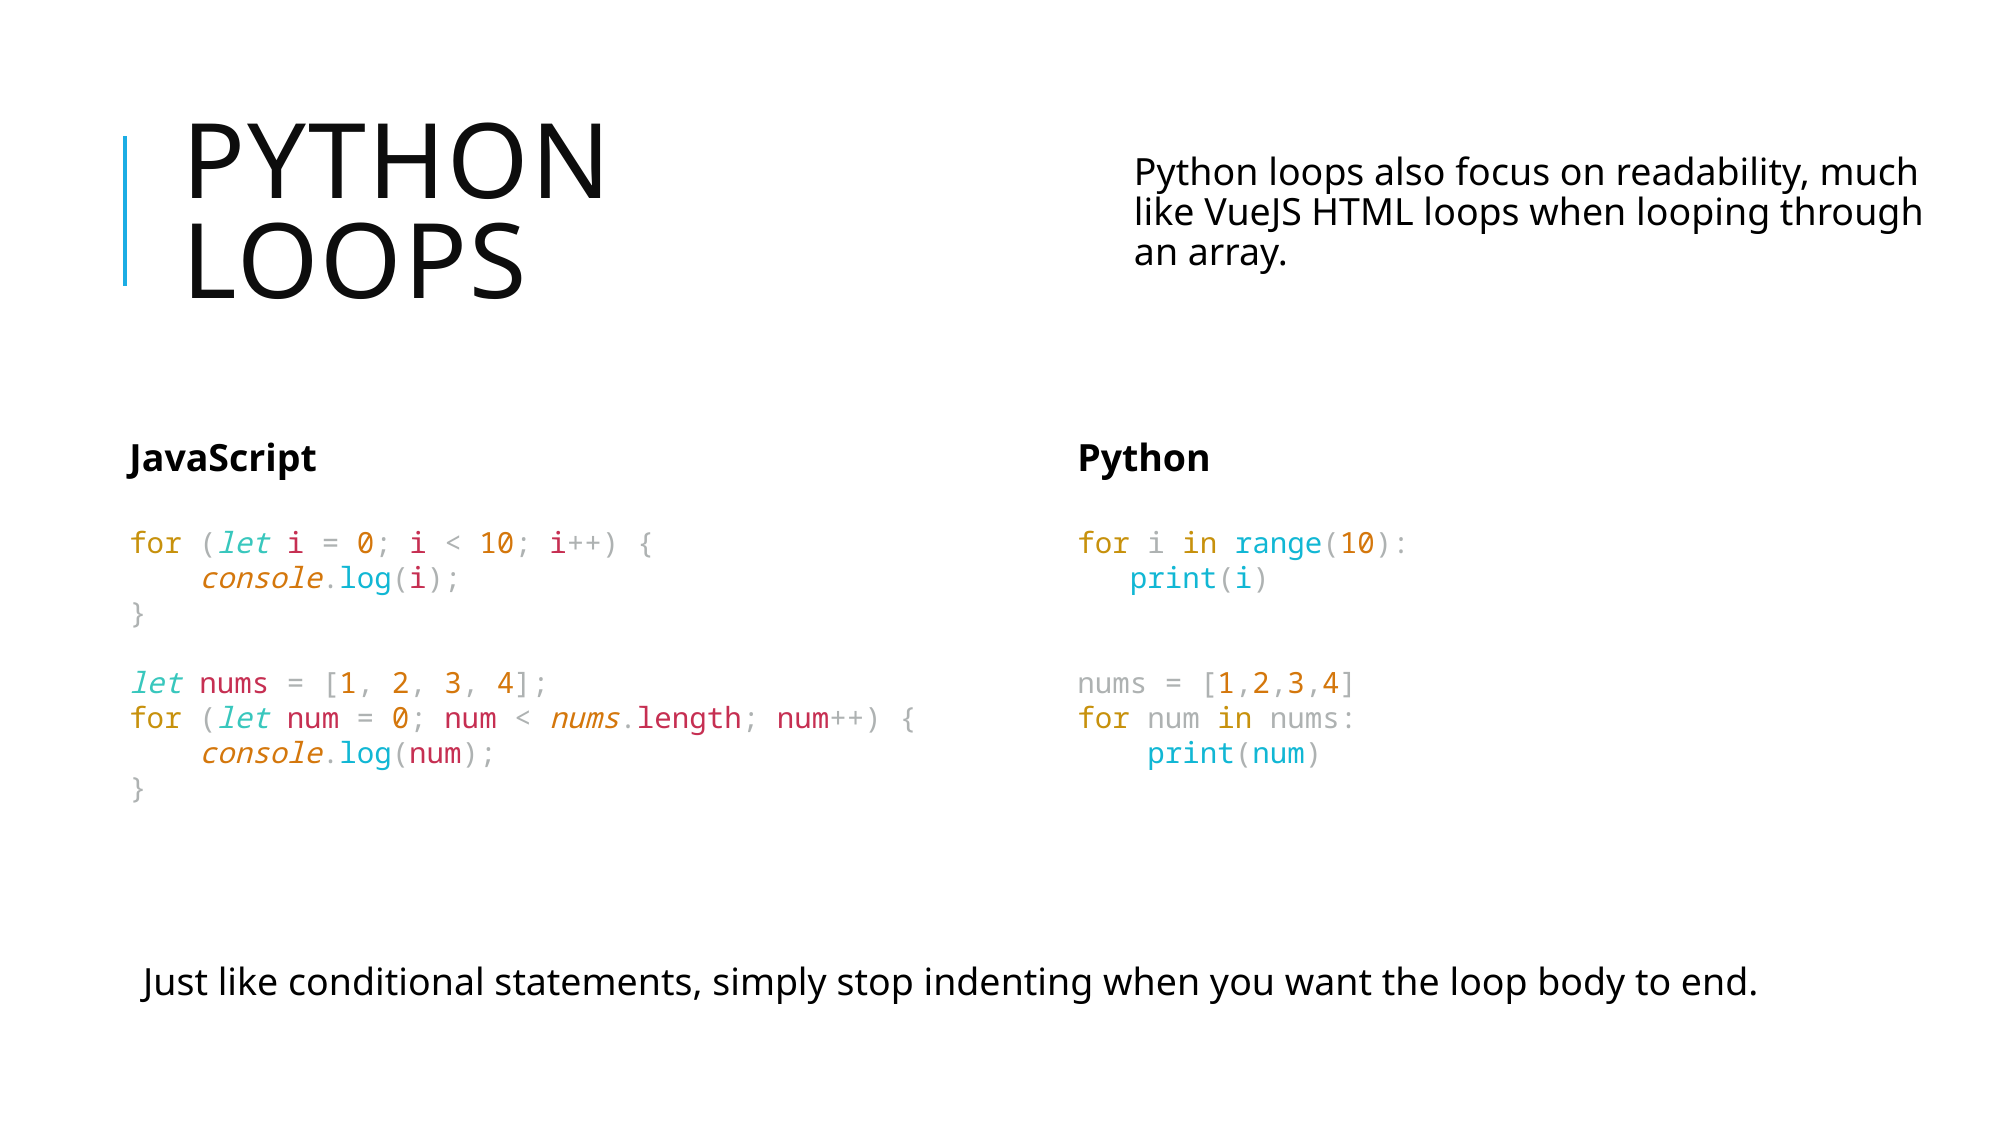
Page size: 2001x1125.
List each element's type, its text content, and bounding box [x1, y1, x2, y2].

text_box Python for i in range(10): print(i) nums = [1,2,3,4] for num in nums: print(num) [1062, 427, 1861, 867]
list Python loops also focus on readability, much like VueJS HTML loops when looping through an array. [1105, 145, 1950, 342]
title Python Loops [168, 96, 895, 342]
text_box Just like conditional statements, simply stop indenting when you want the loop body to end. [114, 955, 1925, 1103]
text_box JavaScript for (let i = 0; i < 10; i++) { console.log(i); } let nums = [1, 2, 3, 4]; for (let num = 0; num < nums.length; num++) { console.log(num); } [114, 427, 967, 947]
